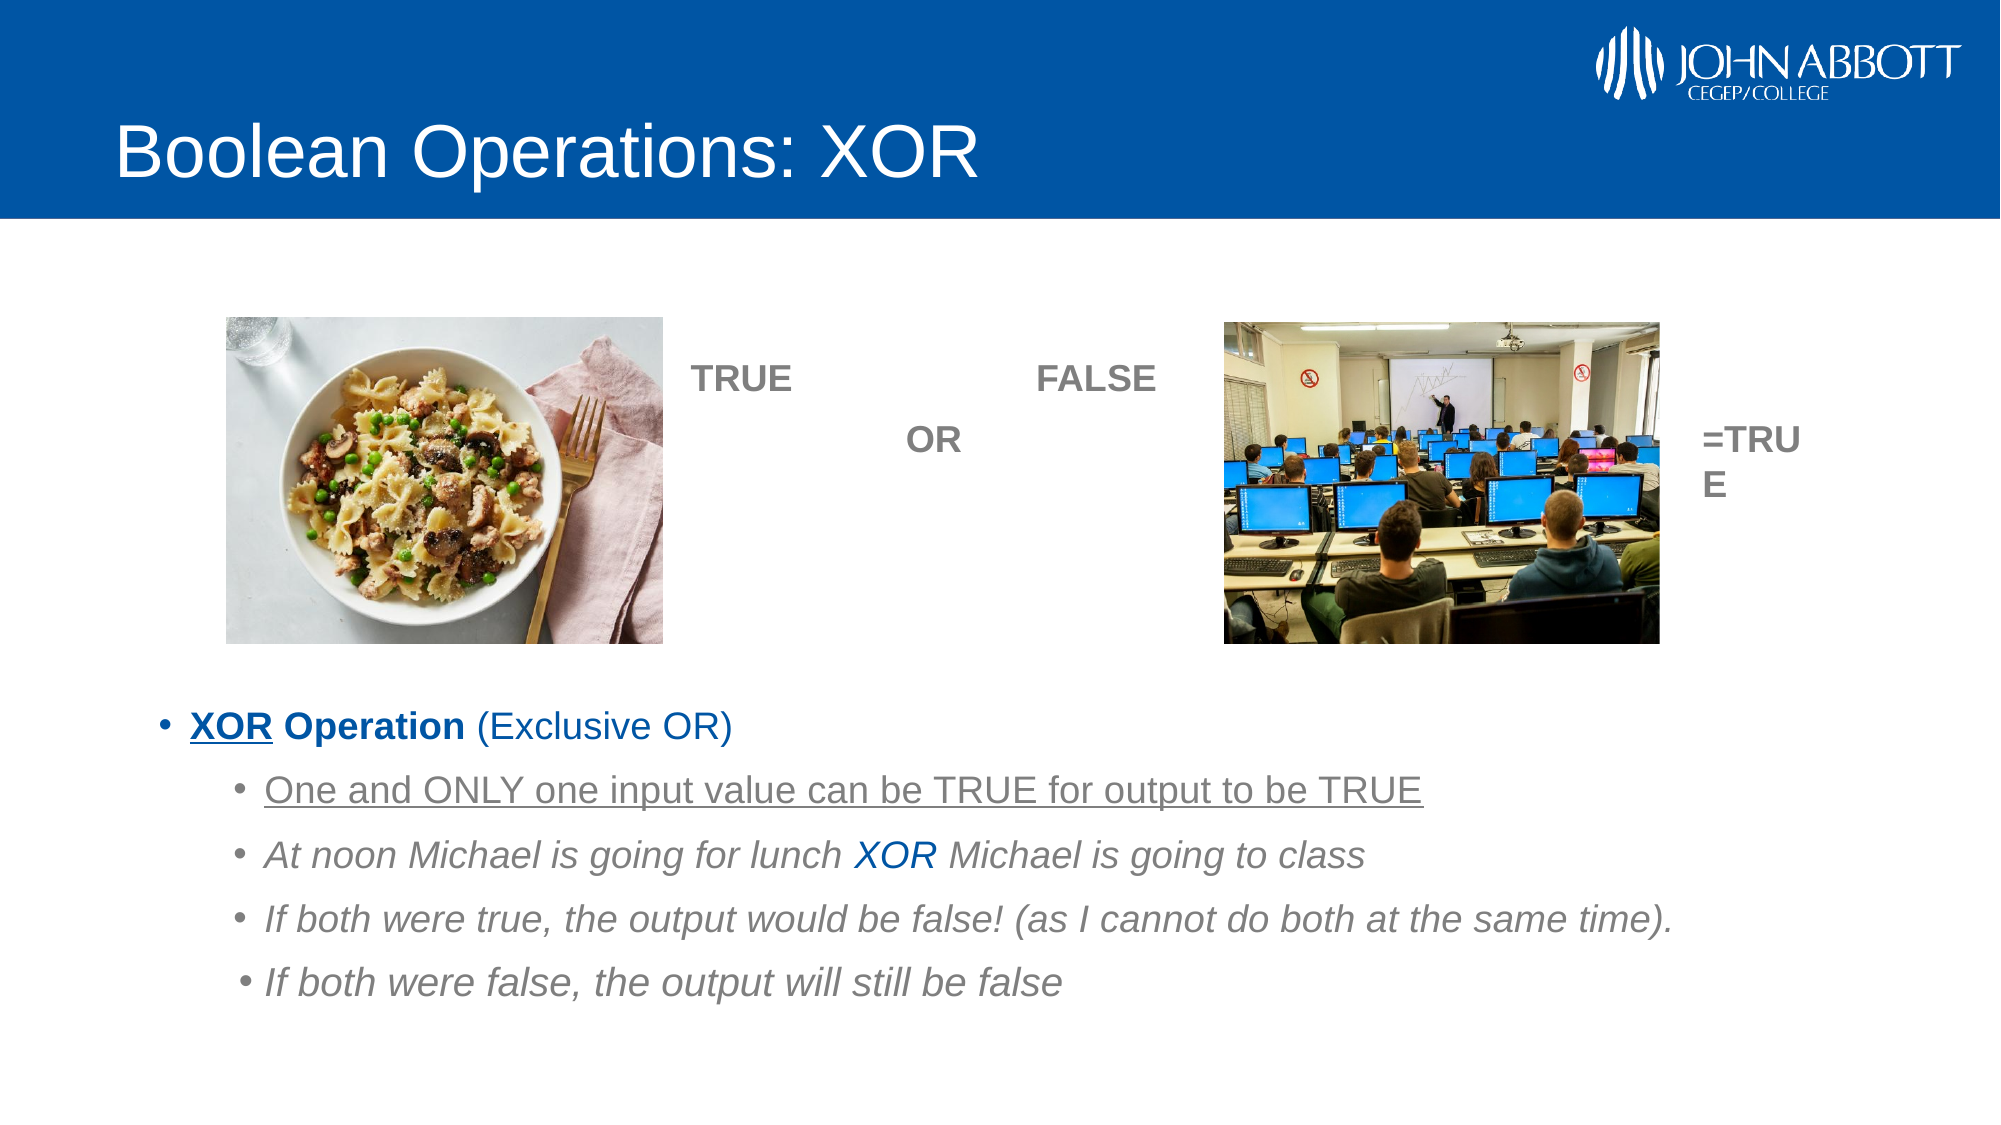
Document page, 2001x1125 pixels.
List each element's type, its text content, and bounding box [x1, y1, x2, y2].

picture [226, 317, 663, 645]
text_box TRUE [675, 346, 828, 407]
text_box OR [890, 407, 1000, 468]
list XOR Operation (Exclusive OR) One and ONLY one input value can be TRUE for output to be TRUE At noon Michael is going for lunch XOR Michael is going to class If both were true, the output would be false! (as I cannot do both at the same time). If both were false, the output will still be false [137, 686, 1863, 1014]
title Boolean Operations: XOR [99, 0, 1863, 202]
picture [1863, 26, 1962, 100]
picture [1224, 322, 1660, 645]
text_box FALSE [1021, 346, 1224, 407]
text_box =TRUE [1687, 407, 1839, 513]
